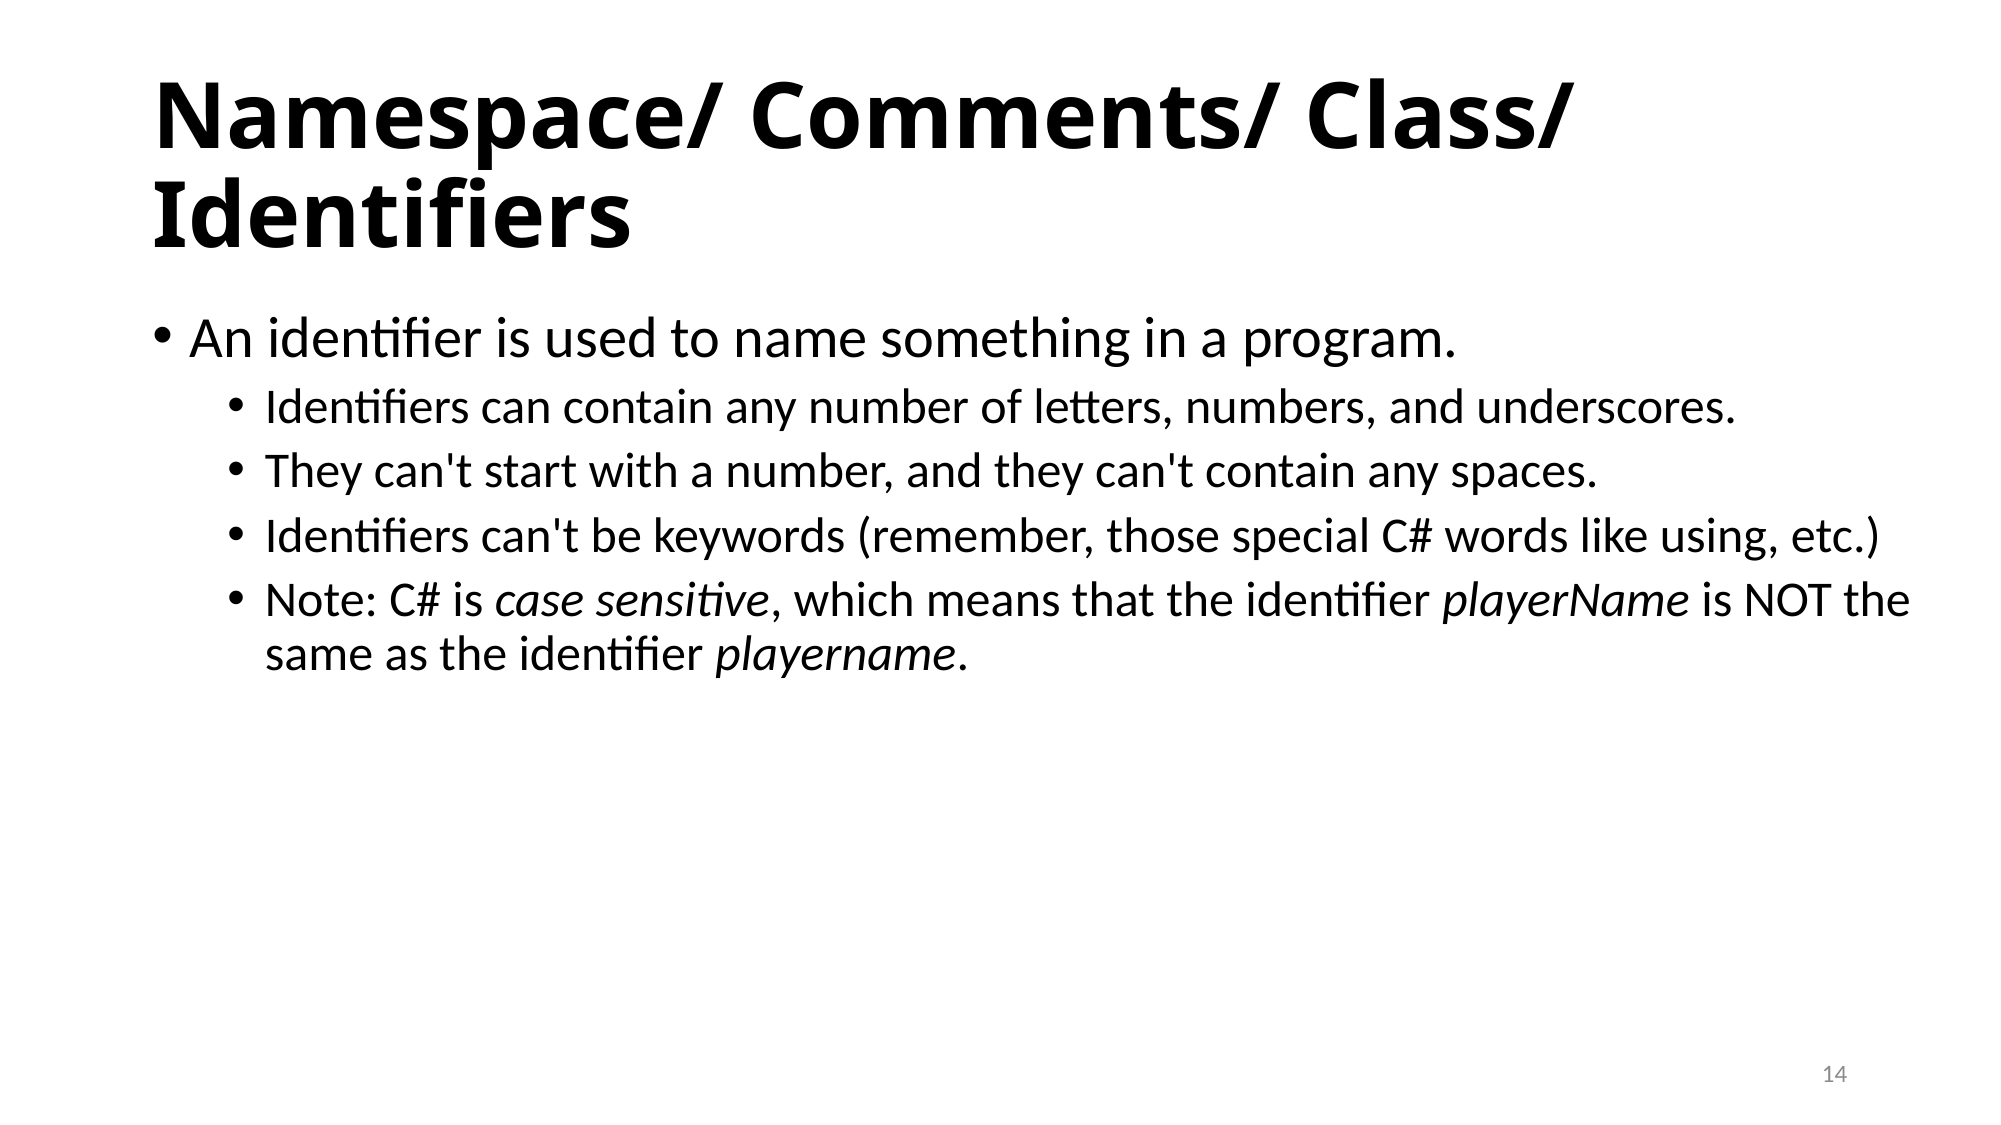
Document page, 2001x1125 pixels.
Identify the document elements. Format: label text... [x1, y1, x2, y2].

title Namespace/ Comments/ Class/ Identifiers [137, 59, 1863, 278]
list An identifier is used to name something in a program. Identifiers can contain any number of letters, numbers, and underscores. They can't start with a number, and they can't contain any spaces. Identifiers can't be keywords (remember, those special C# words like using, etc.) Note: C# is case sensitive, which means that the identifier playerName is NOT the same as the identifier playername. [137, 299, 1986, 1080]
slide_number 14 [1412, 1042, 1863, 1103]
